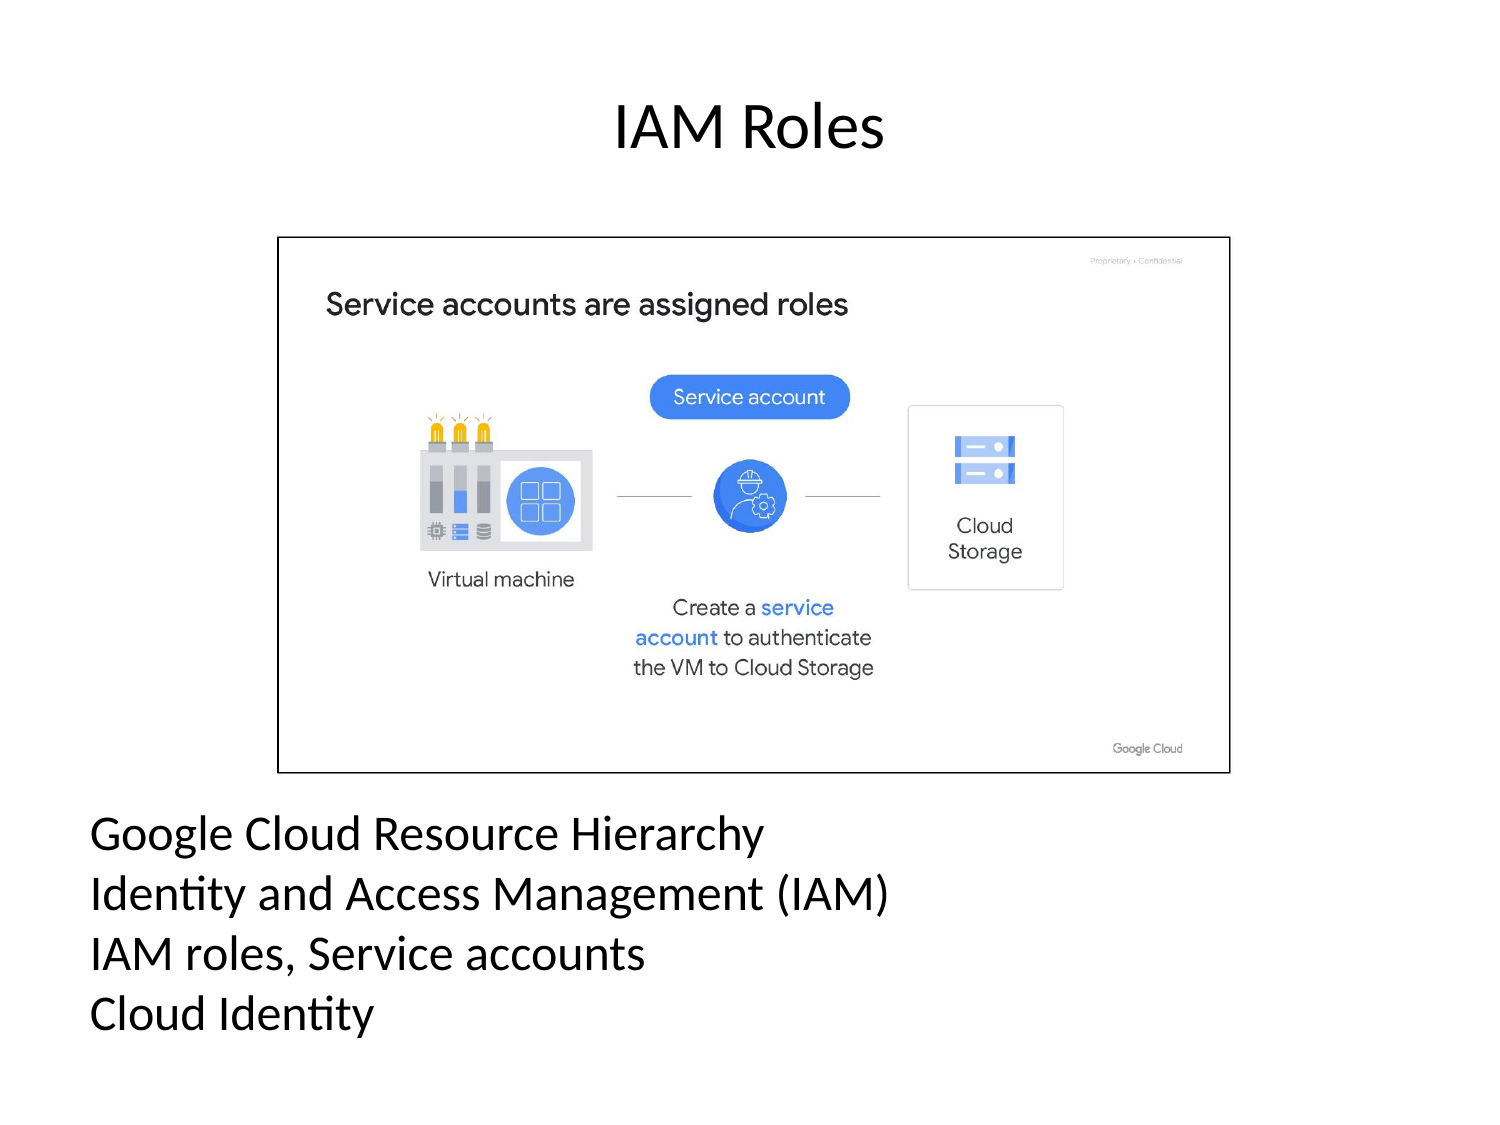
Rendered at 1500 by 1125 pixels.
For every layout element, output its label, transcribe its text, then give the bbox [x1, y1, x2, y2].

picture [247, 194, 1253, 794]
text_box IAM Roles [599, 74, 901, 170]
text_box Google Cloud Resource Hierarchy Identity and Access Management (IAM) IAM roles, Service accounts Cloud Identity [74, 793, 1425, 1049]
